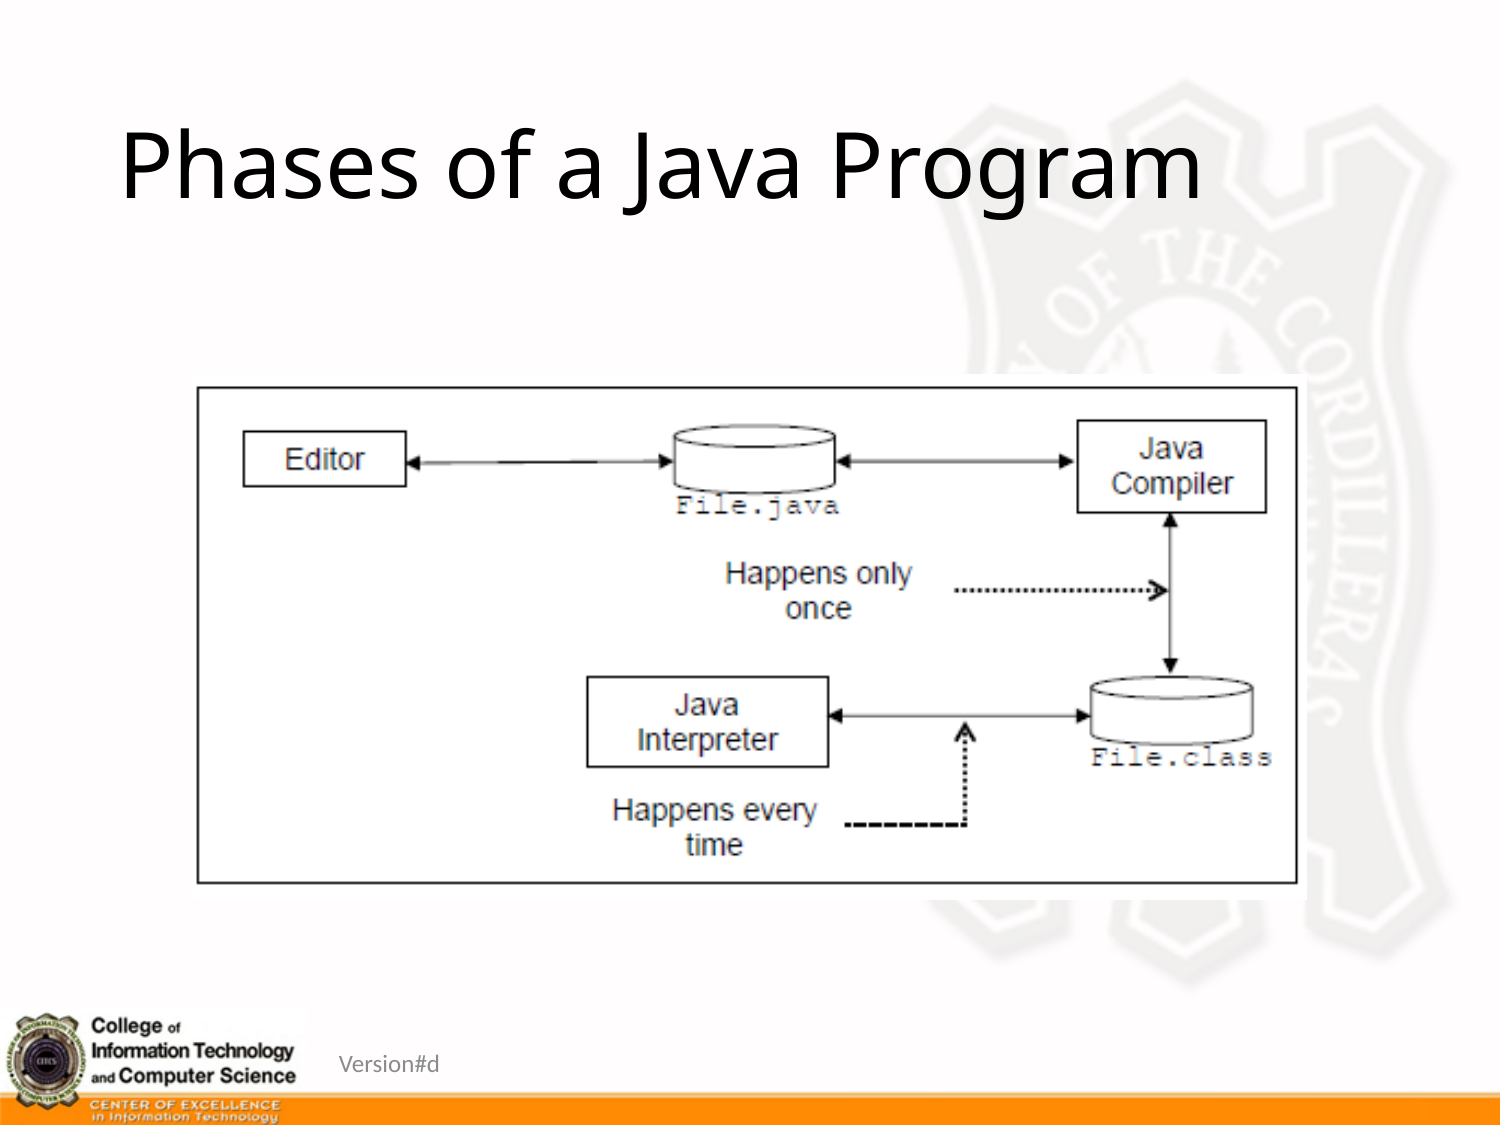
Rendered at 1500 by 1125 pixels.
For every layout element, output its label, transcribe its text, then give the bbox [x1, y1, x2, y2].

slide_number Version#d [323, 1032, 1021, 1093]
title Phases of a Java Program [103, 59, 1397, 278]
picture [0, 0, 1500, 1125]
